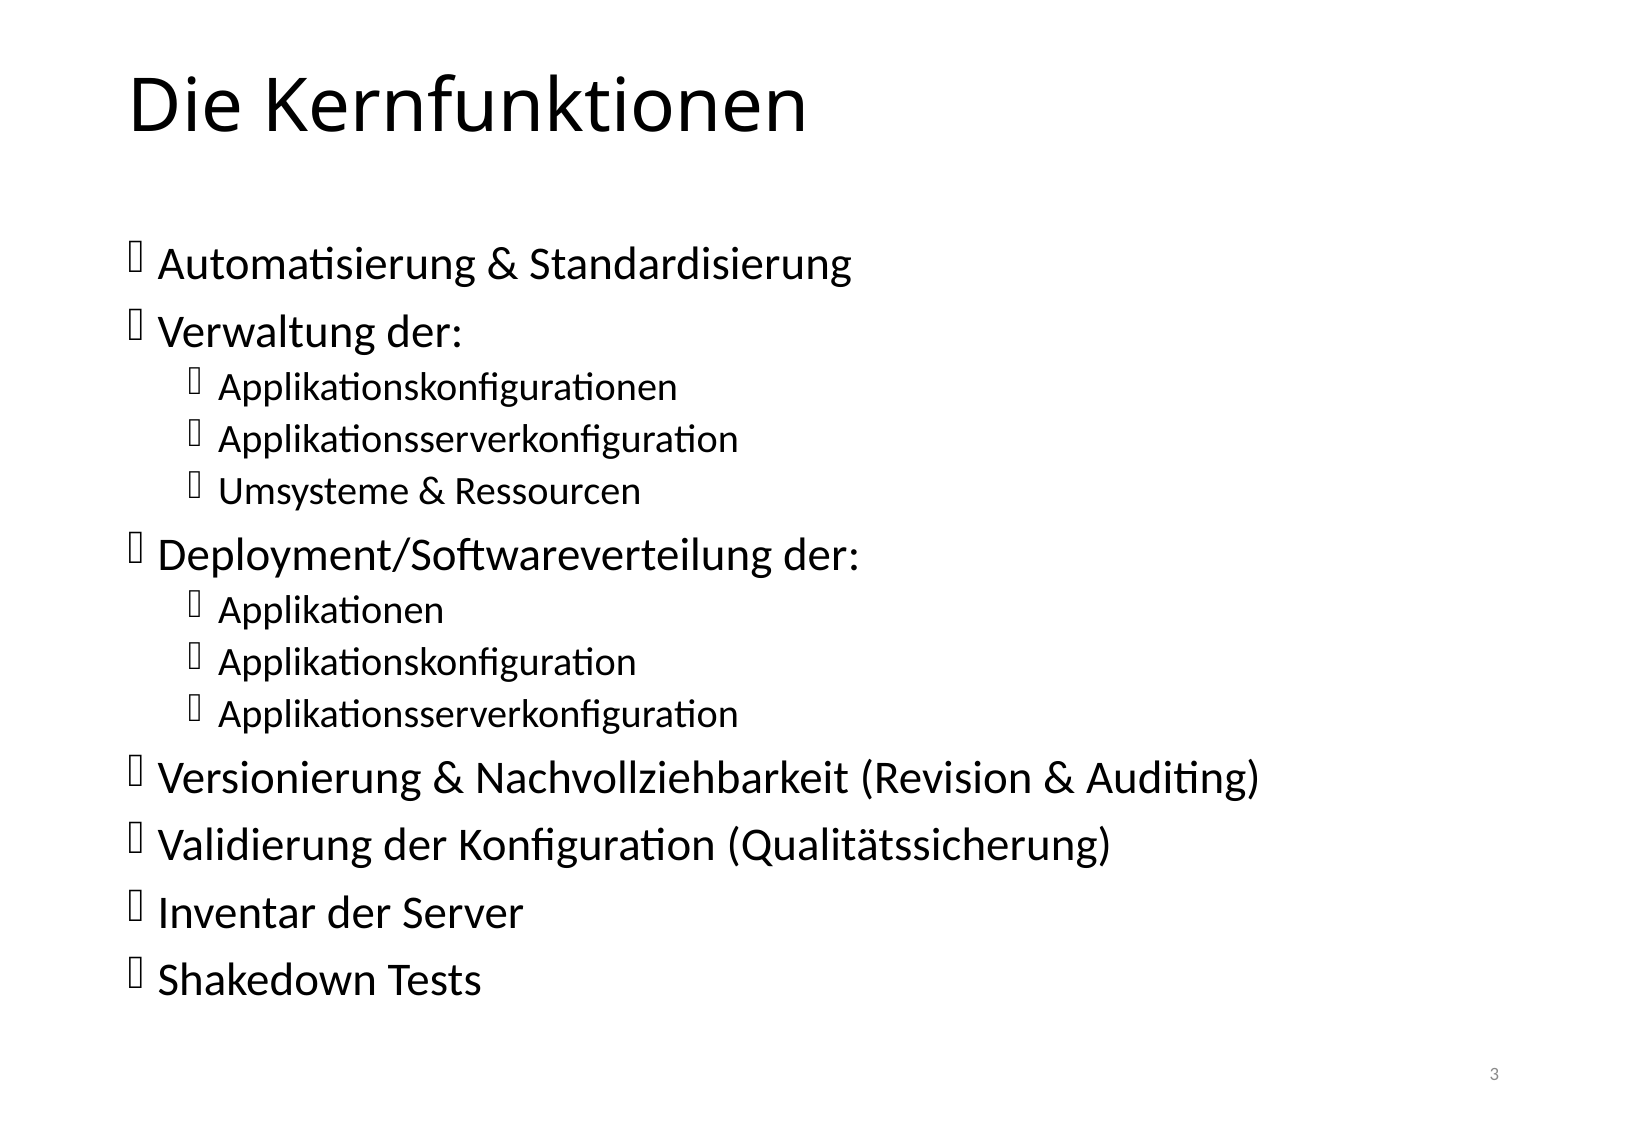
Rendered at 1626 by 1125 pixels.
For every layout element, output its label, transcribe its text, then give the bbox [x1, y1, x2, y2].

slide_number 3 [1148, 1042, 1515, 1103]
list Automatisierung & Standardisierung Verwaltung der: Applikationskonfigurationen Applikationsserverkonfiguration Umsysteme & Ressourcen Deployment/Softwareverteilung der: Applikationen Applikationskonfiguration Applikationsserverkonfiguration Versionierung & Nachvollziehbarkeit (Revision & Auditing) Validierung der Konfiguration (Qualitätssicherung) Inventar der Server Shakedown Tests [112, 231, 1515, 1014]
title Die Kernfunktionen [112, 60, 1515, 209]
